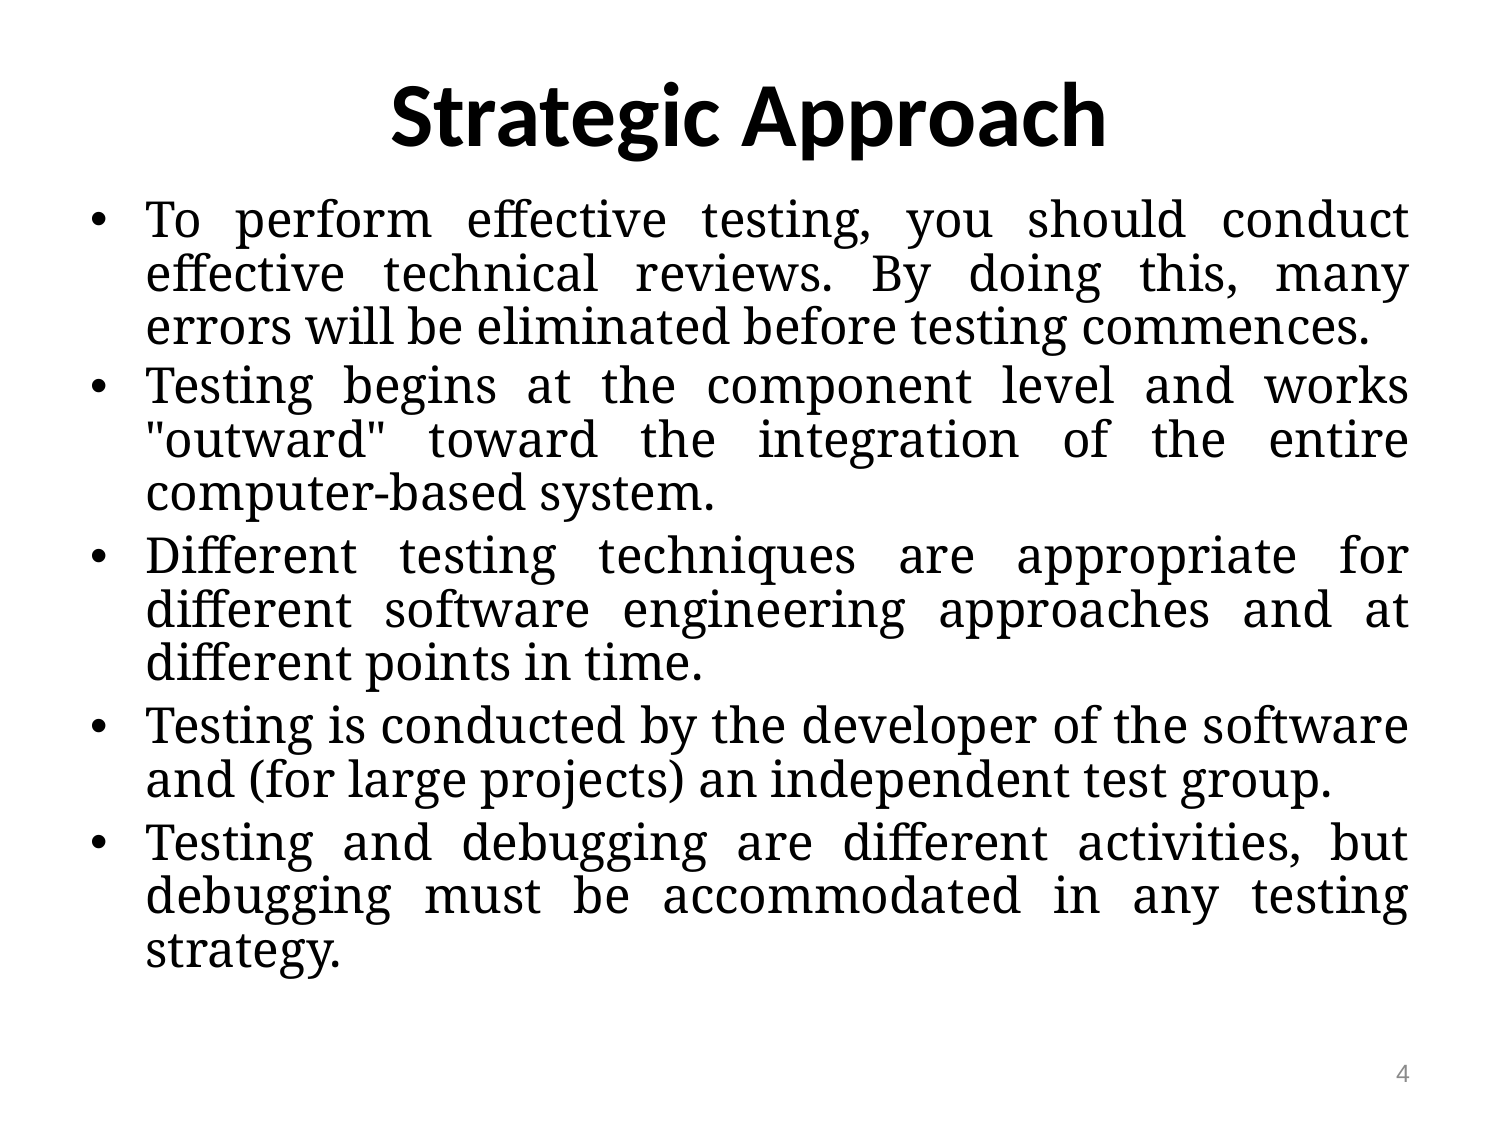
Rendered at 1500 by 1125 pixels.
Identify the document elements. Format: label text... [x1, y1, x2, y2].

slide_number 4 [1074, 1042, 1425, 1103]
title Strategic Approach [75, 45, 1425, 175]
list To perform effective testing, you should conduct effective technical reviews. By doing this, many errors will be eliminated before testing commences. Testing begins at the component level and works "outward" toward the integration of the entire computer-based system. Different testing techniques are appropriate for different software engineering approaches and at different points in time. Testing is conducted by the developer of the software and (for large projects) an independent test group. Testing and debugging are different activities, but debugging must be accommodated in any testing strategy. [75, 187, 1425, 1005]
